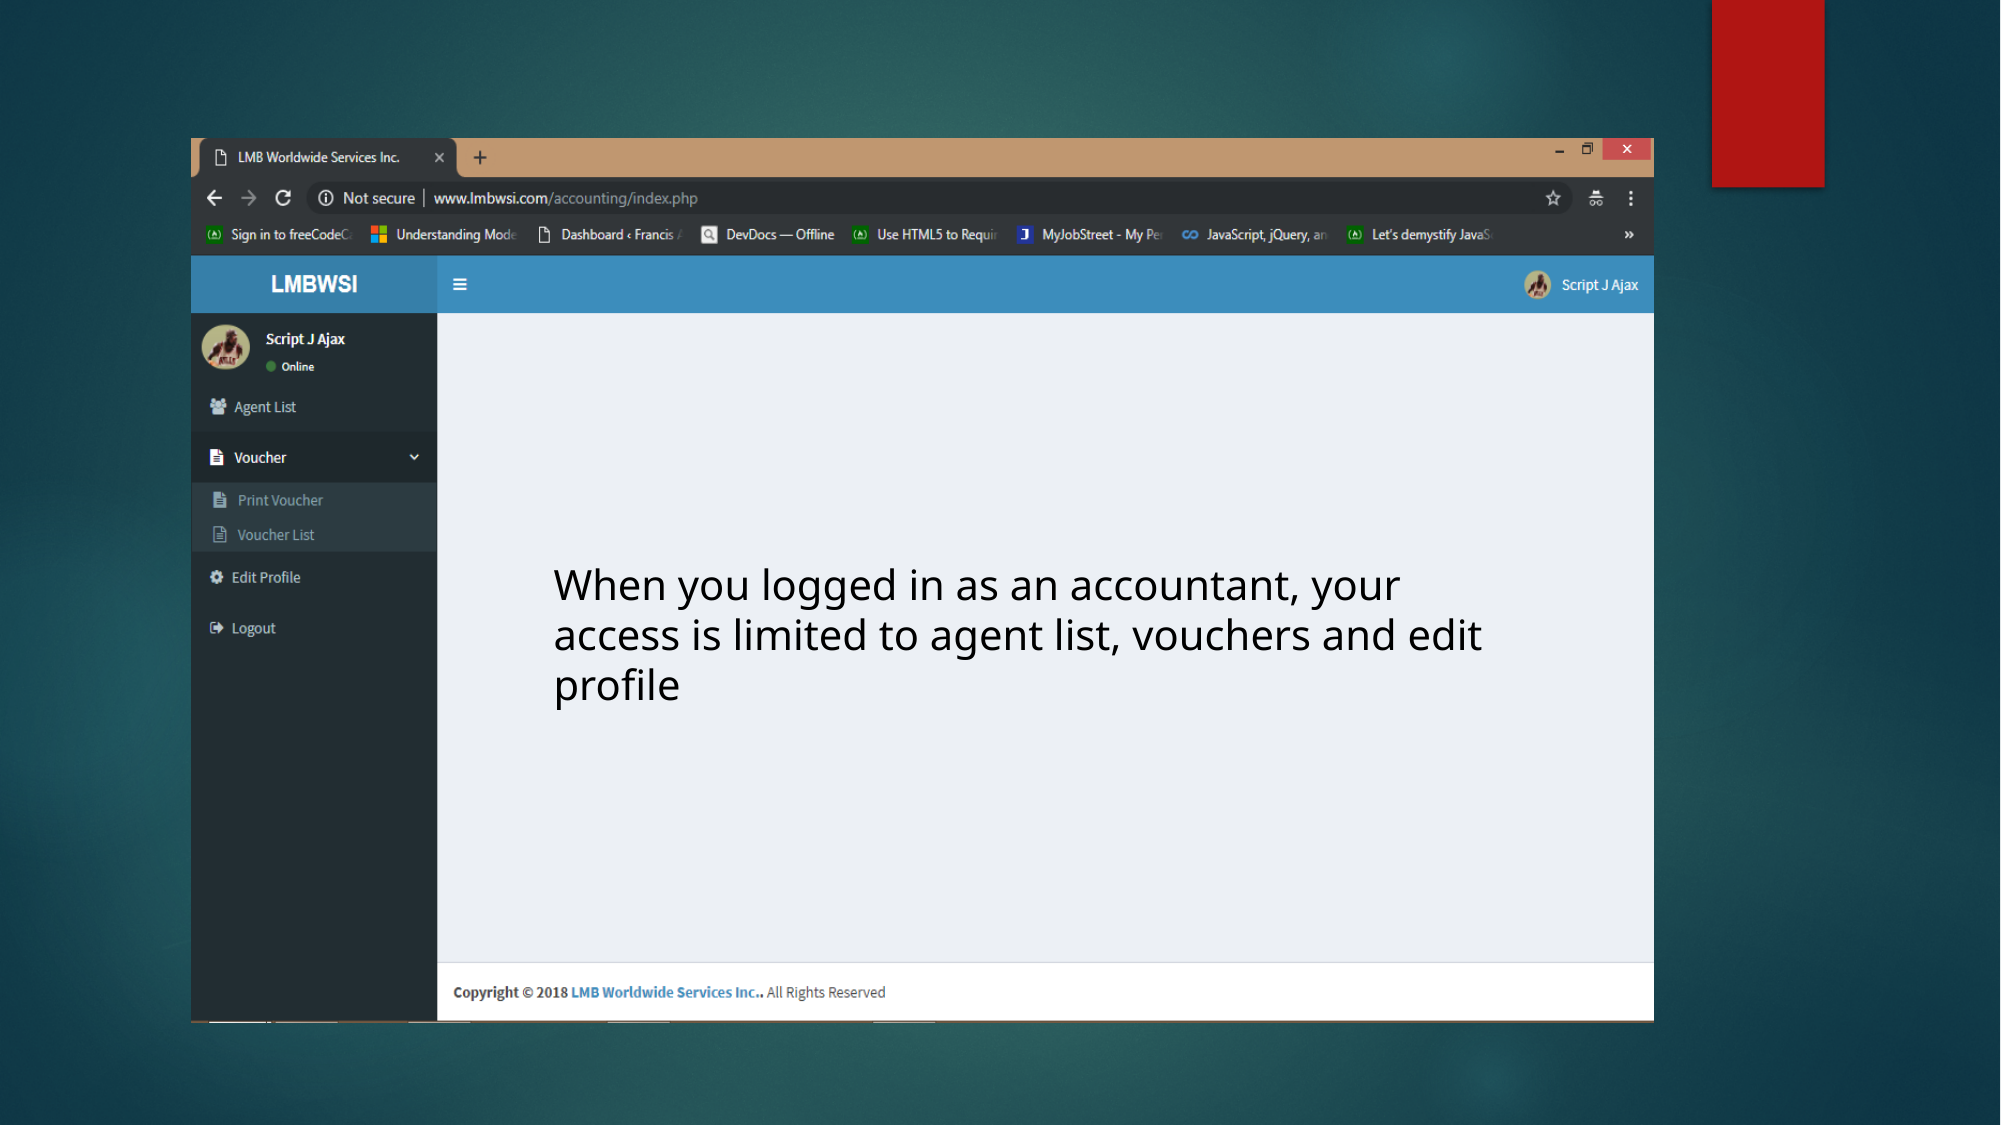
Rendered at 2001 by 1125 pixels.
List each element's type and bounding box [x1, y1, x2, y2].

picture [0, 0, 1655, 1125]
